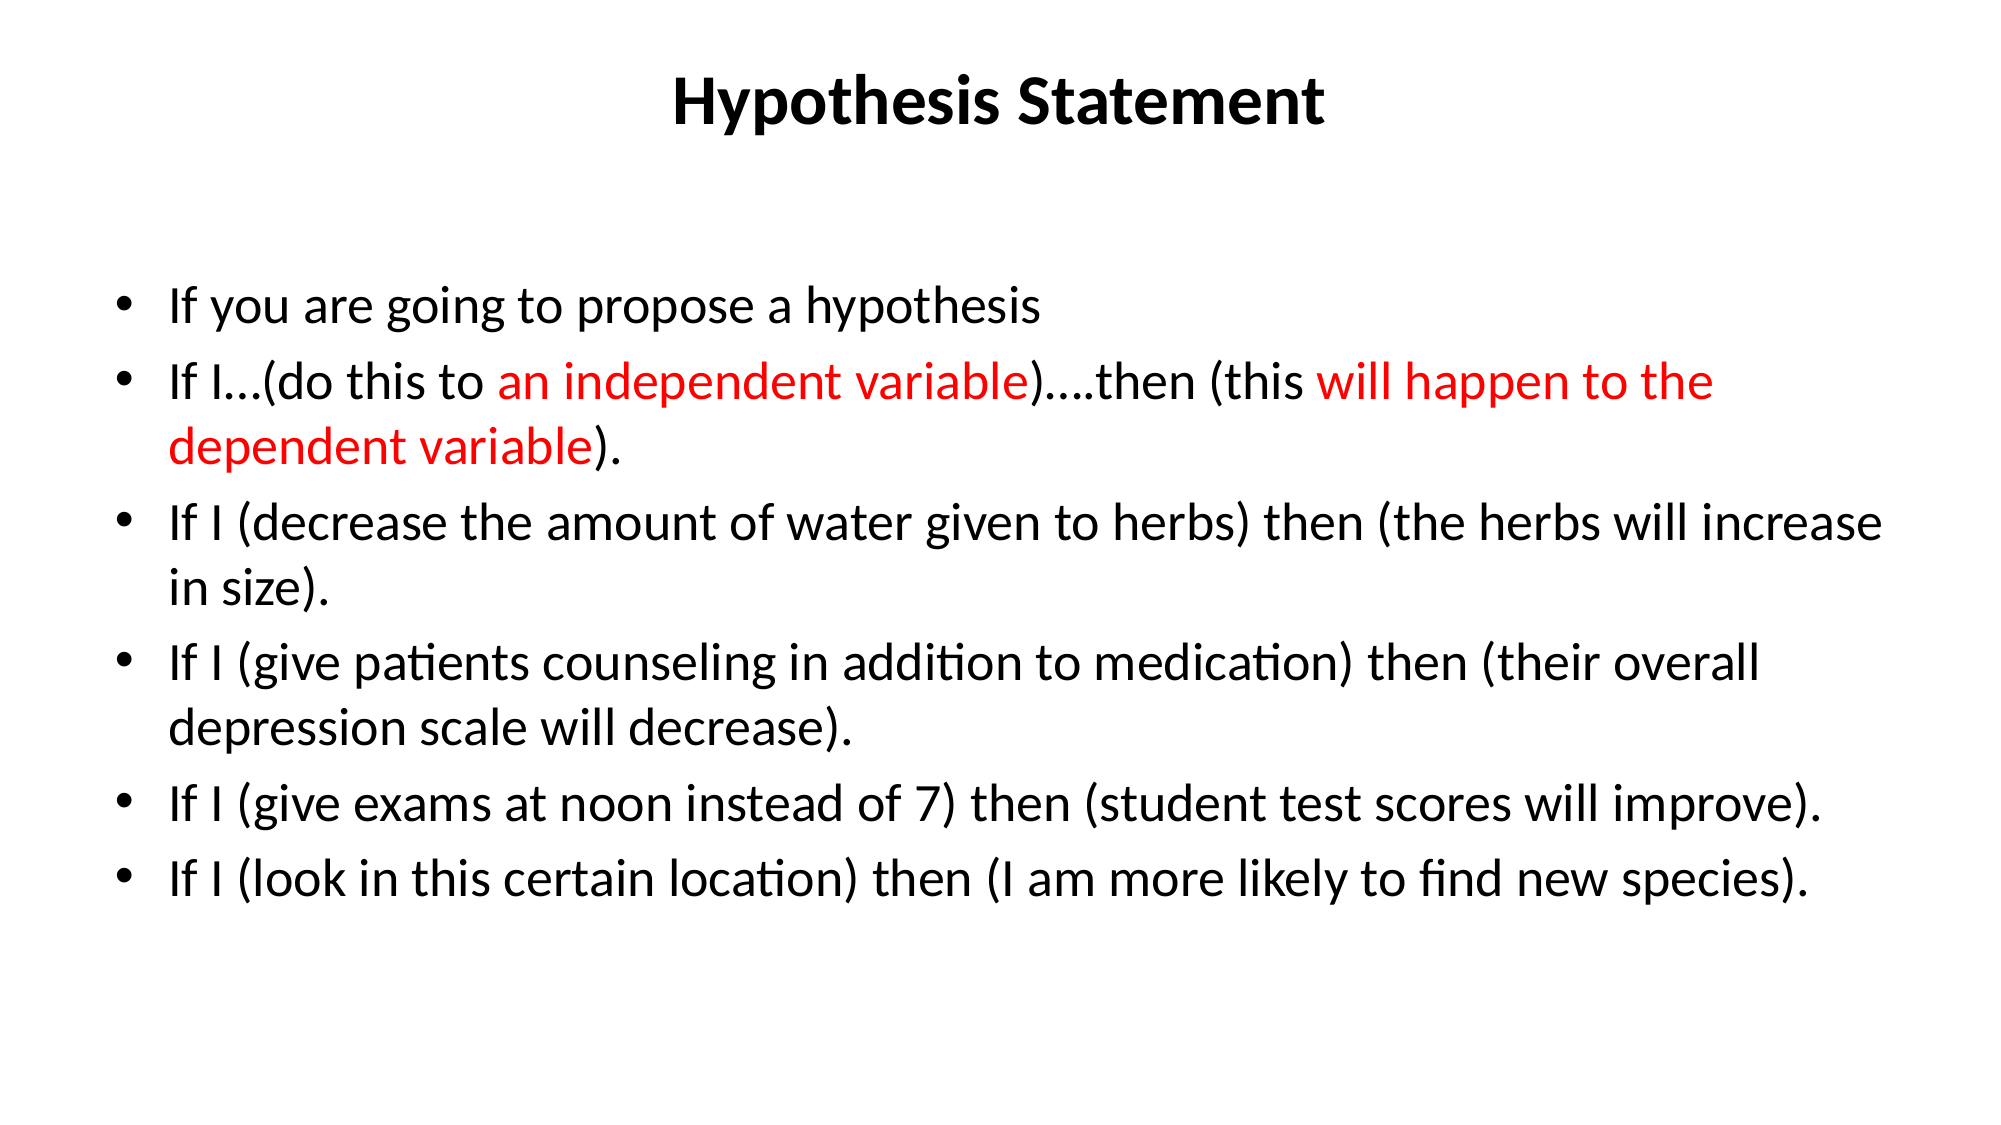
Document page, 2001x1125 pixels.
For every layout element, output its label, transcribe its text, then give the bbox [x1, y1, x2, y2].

list If you are going to propose a hypothesis If I…(do this to an independent variable)….then (this will happen to the dependent variable). If I (decrease the amount of water given to herbs) then (the herbs will increase in size). If I (give patients counseling in addition to medication) then (their overall depression scale will decrease). If I (give exams at noon instead of 7) then (student test scores will improve). If I (look in this certain location) then (I am more likely to find new species). [99, 262, 1900, 1005]
title Hypothesis Statement [99, 45, 1900, 233]
